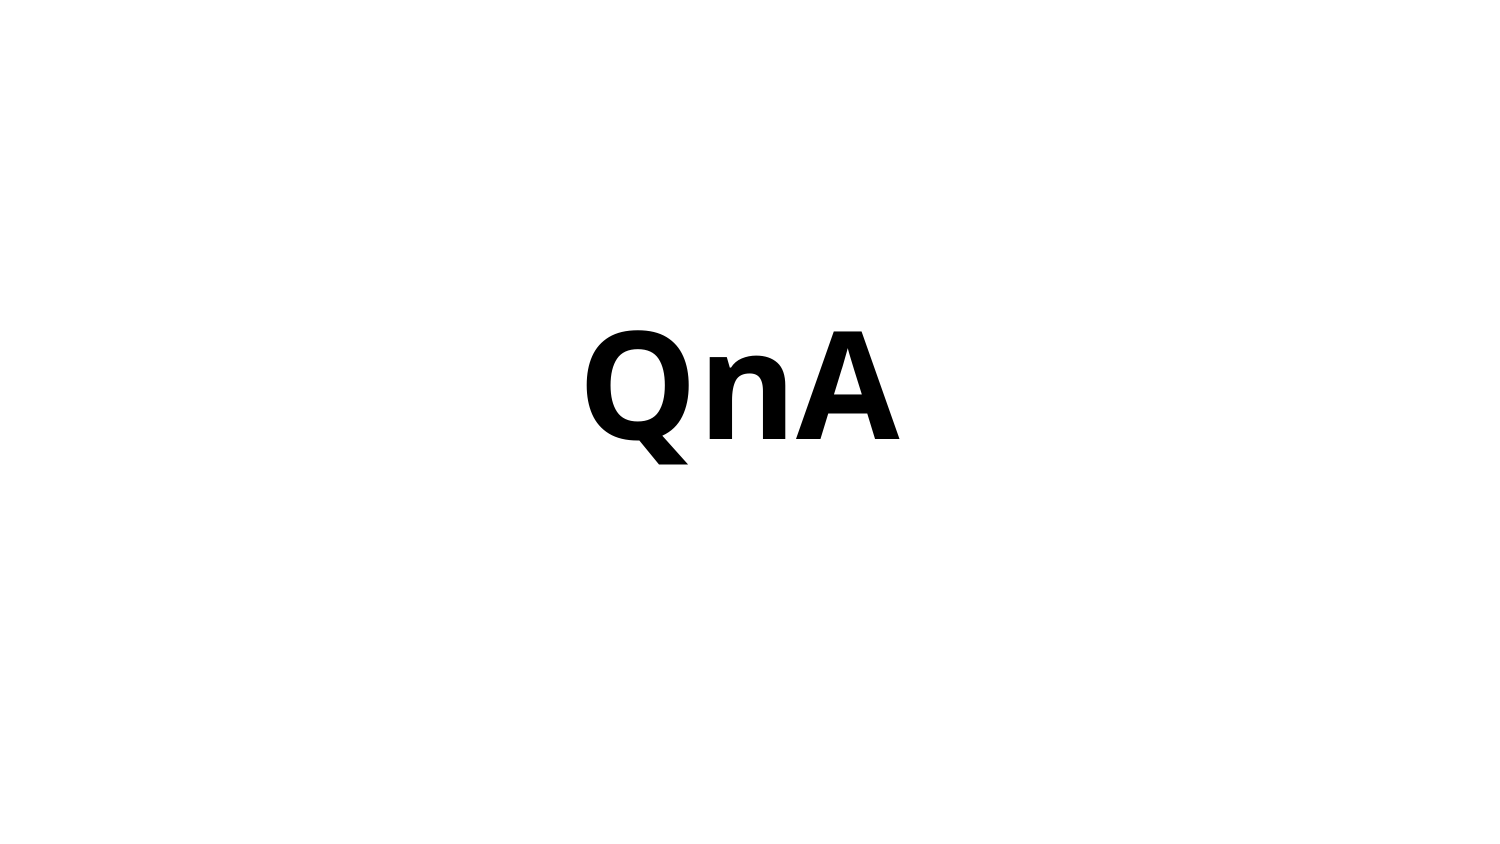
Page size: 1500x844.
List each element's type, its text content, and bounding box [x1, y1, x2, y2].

title QnA [563, 274, 937, 351]
